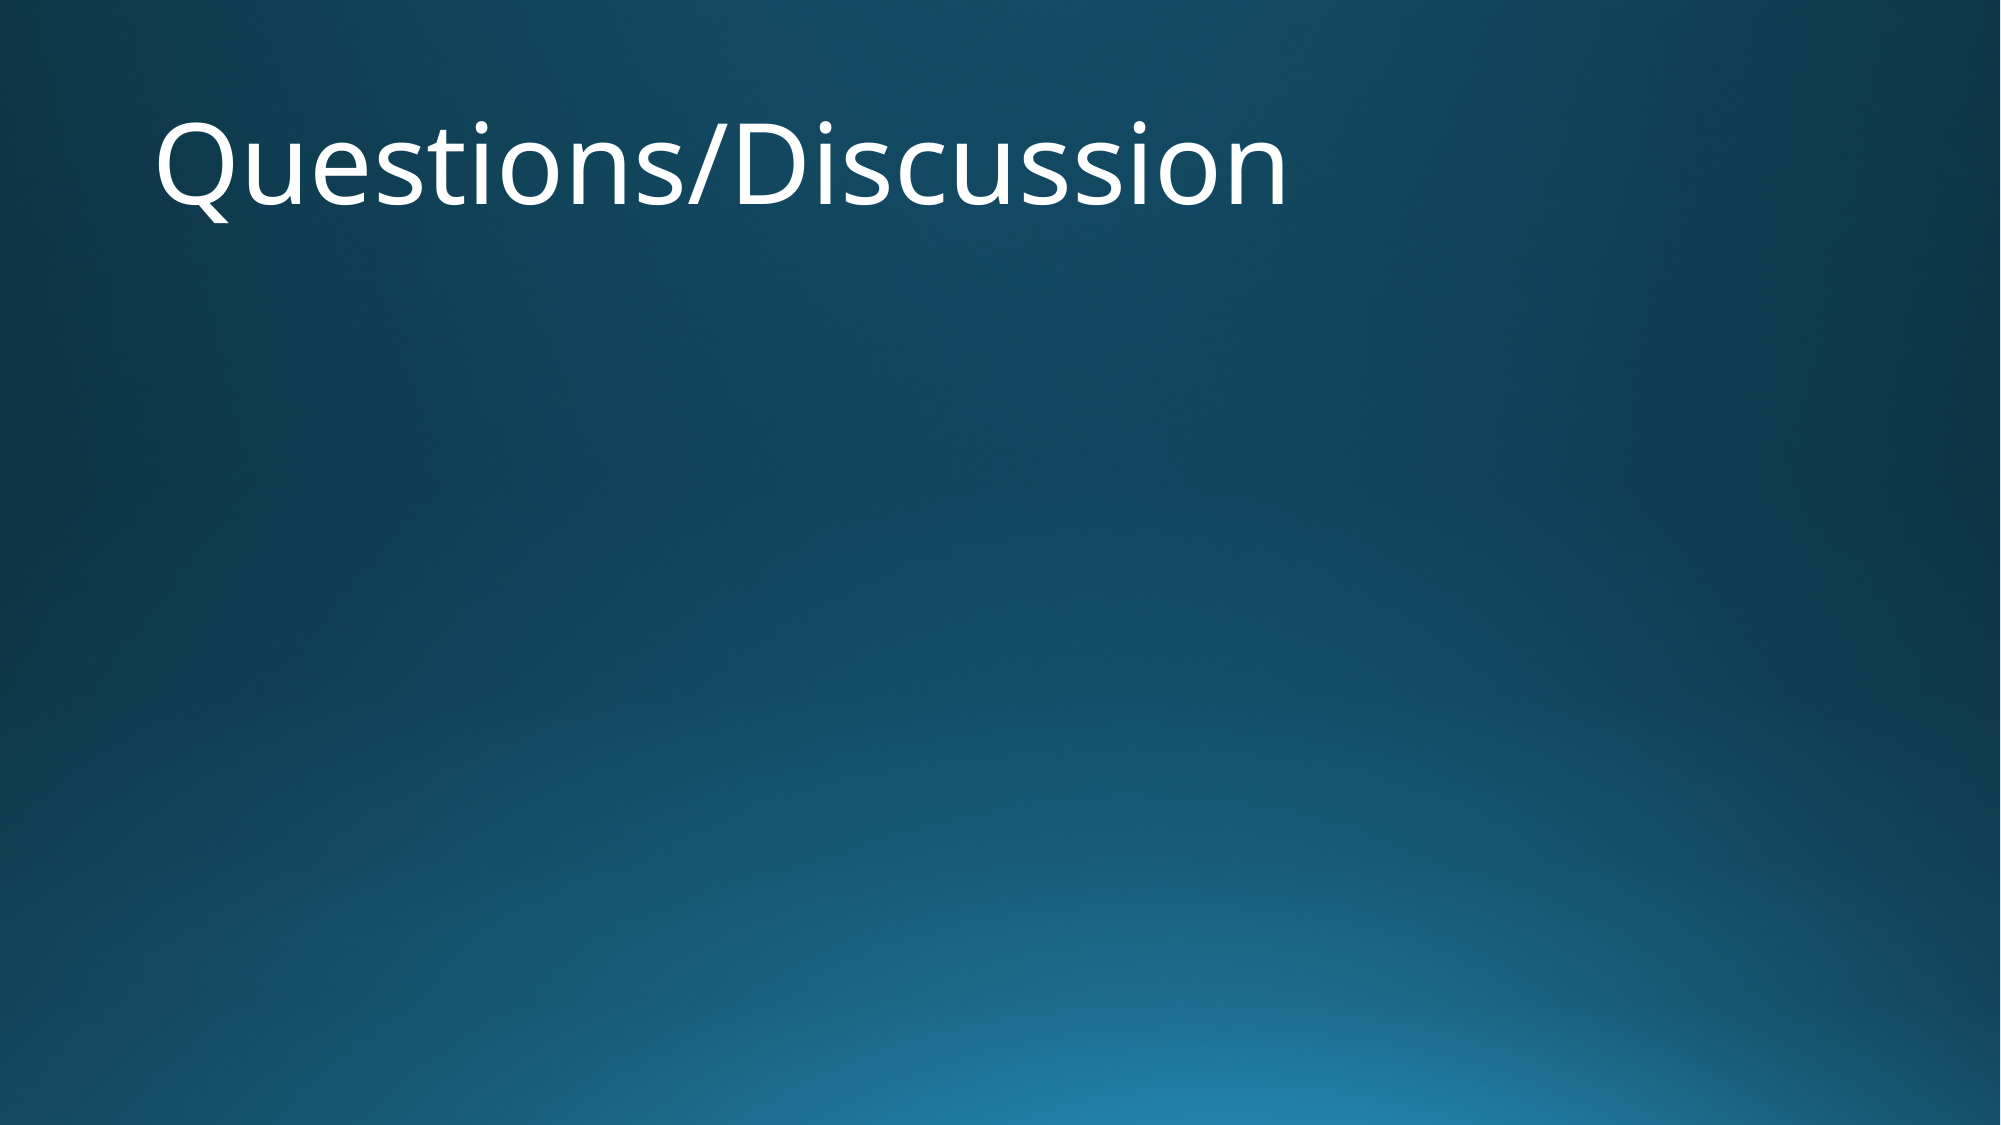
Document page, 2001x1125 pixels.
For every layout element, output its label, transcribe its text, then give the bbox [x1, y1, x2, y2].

picture [0, 0, 2001, 1125]
title Questions/Discussion [137, 59, 1863, 278]
